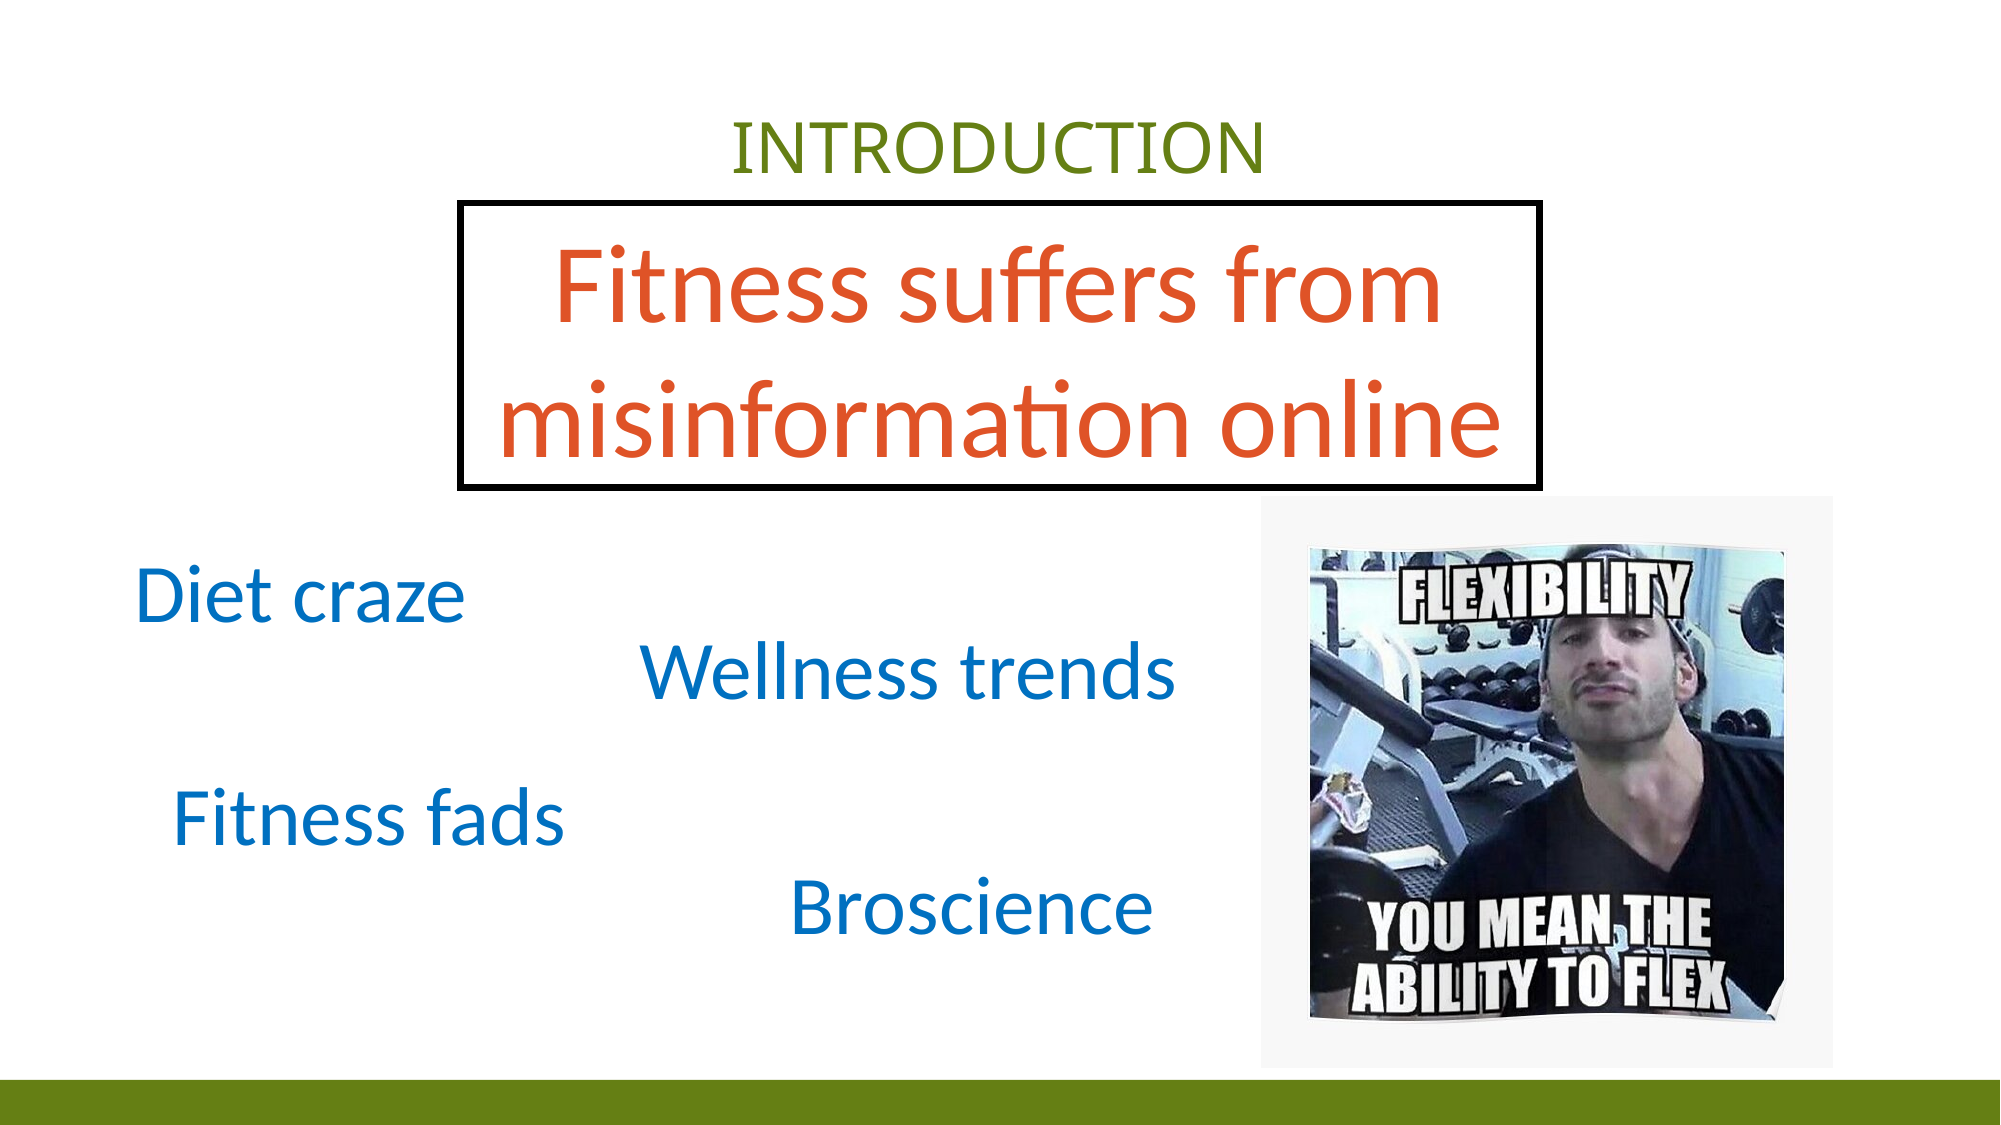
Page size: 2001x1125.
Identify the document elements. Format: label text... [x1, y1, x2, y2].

text_box Fitness fads [128, 754, 610, 870]
text_box Diet craze [30, 531, 572, 647]
text_box Broscience [535, 843, 1261, 959]
title Introduction [249, 8, 1750, 197]
picture [1261, 496, 1833, 1068]
text_box Wellness trends [535, 609, 1261, 725]
text_box Fitness suffers from misinformation online [459, 202, 1541, 489]
